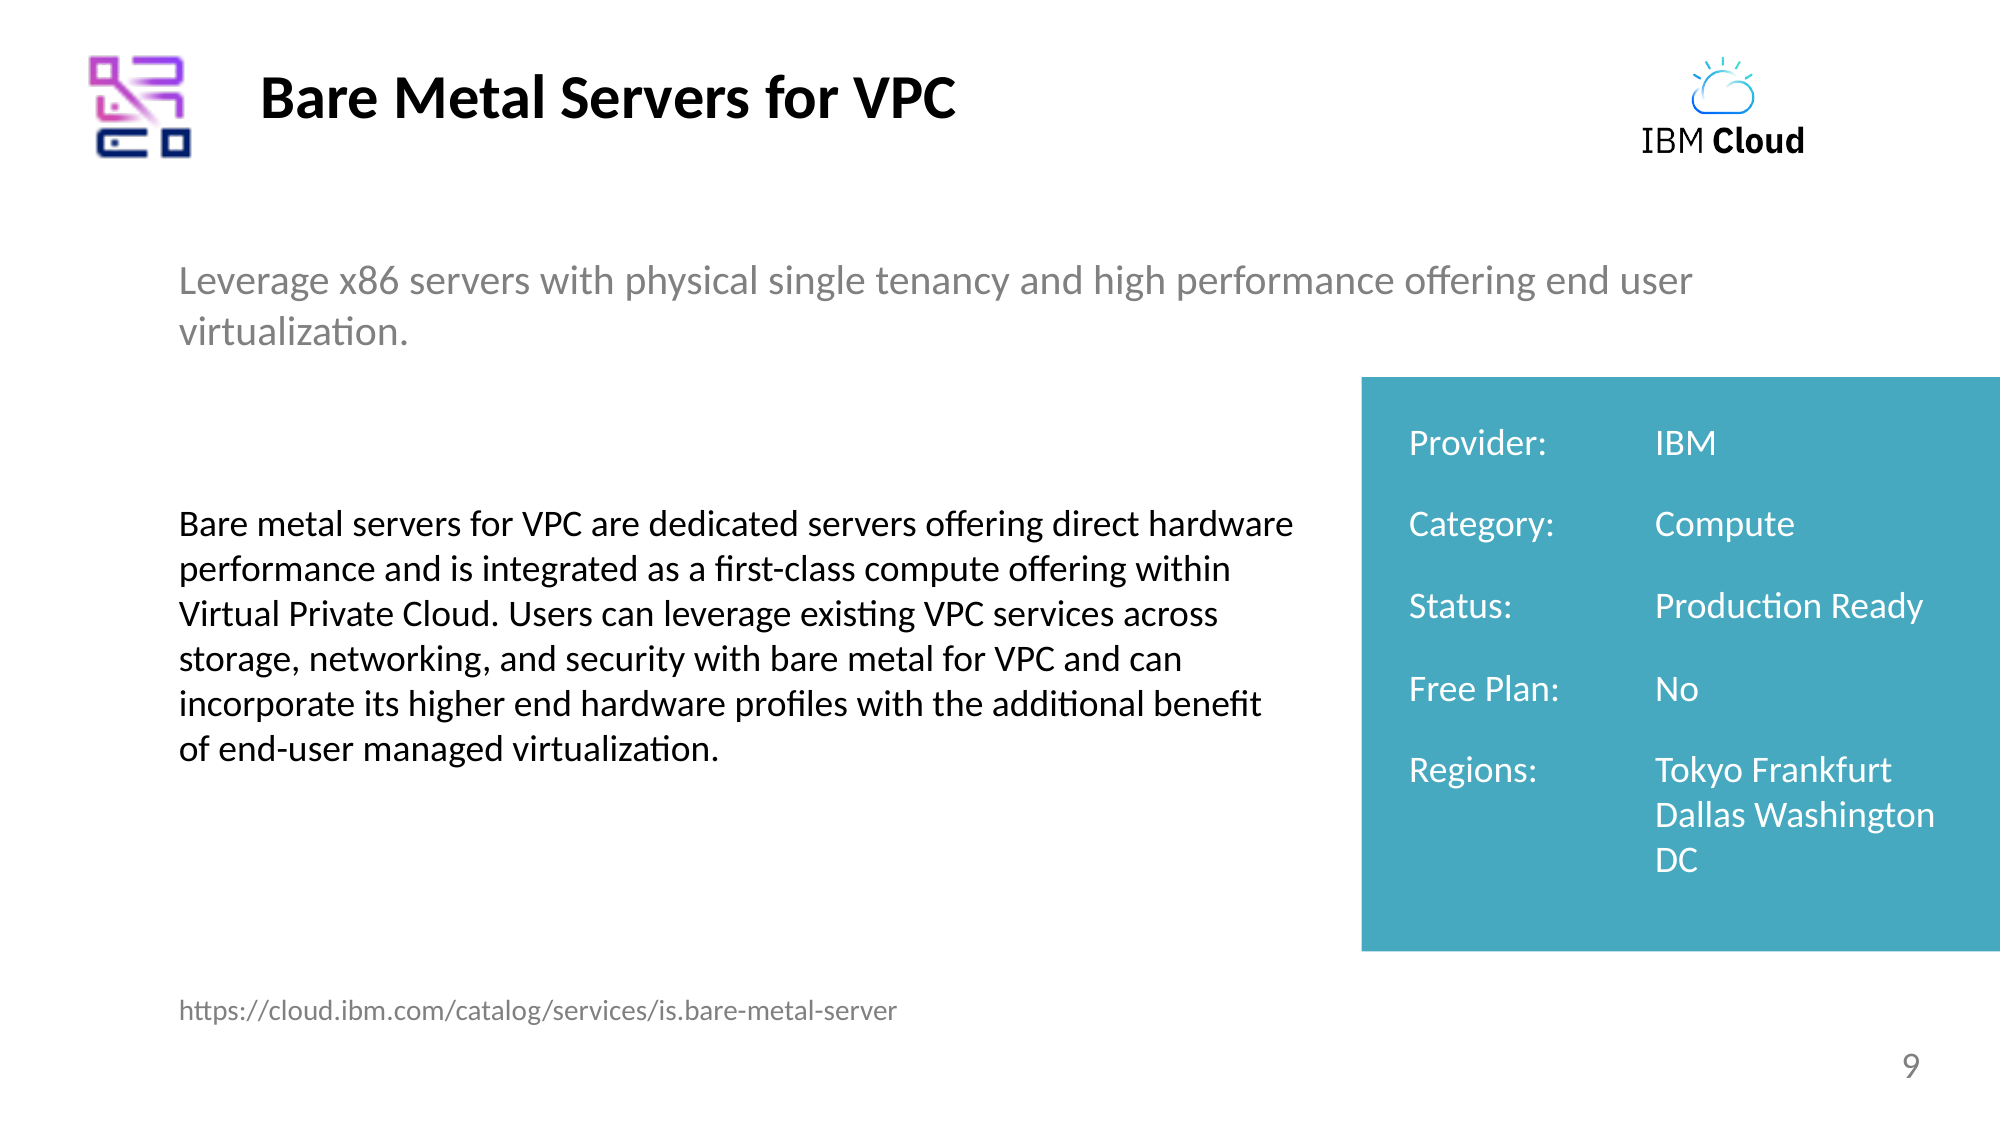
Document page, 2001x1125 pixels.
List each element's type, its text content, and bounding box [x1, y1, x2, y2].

text_box No [1640, 656, 1969, 717]
text_box Bare Metal Servers for VPC [246, 49, 1638, 110]
text_box Production Ready [1640, 574, 1969, 635]
text_box Provider: [1394, 410, 1640, 471]
text_box Bare metal servers for VPC are dedicated servers offering direct hardware performance and is integrated as a first-class compute offering within Virtual Private Cloud. Users can leverage existing VPC services across storage, networking, and security with bare metal for VPC and can incorporate its higher end hardware profiles with the additional benefit of end-user managed virtualization. [163, 492, 1313, 553]
text_box Regions: [1394, 738, 1640, 799]
text_box 9 [1886, 1033, 2000, 1067]
text_box Compute [1640, 492, 2000, 553]
text_box IBM [1640, 410, 2000, 471]
text_box Category: [1394, 492, 1640, 553]
text_box https://cloud.ibm.com/catalog/services/is.bare-metal-server [163, 984, 1805, 1045]
picture [81, 48, 197, 165]
text_box Free Plan: [1394, 656, 1640, 717]
picture [1640, 48, 1805, 165]
text_box Status: [1394, 574, 1640, 635]
text_box Leverage x86 servers with physical single tenancy and high performance offering end user virtualization. [163, 246, 1805, 307]
text_box [1361, 377, 2000, 952]
text_box Tokyo Frankfurt Dallas Washington DC [1640, 738, 1969, 799]
